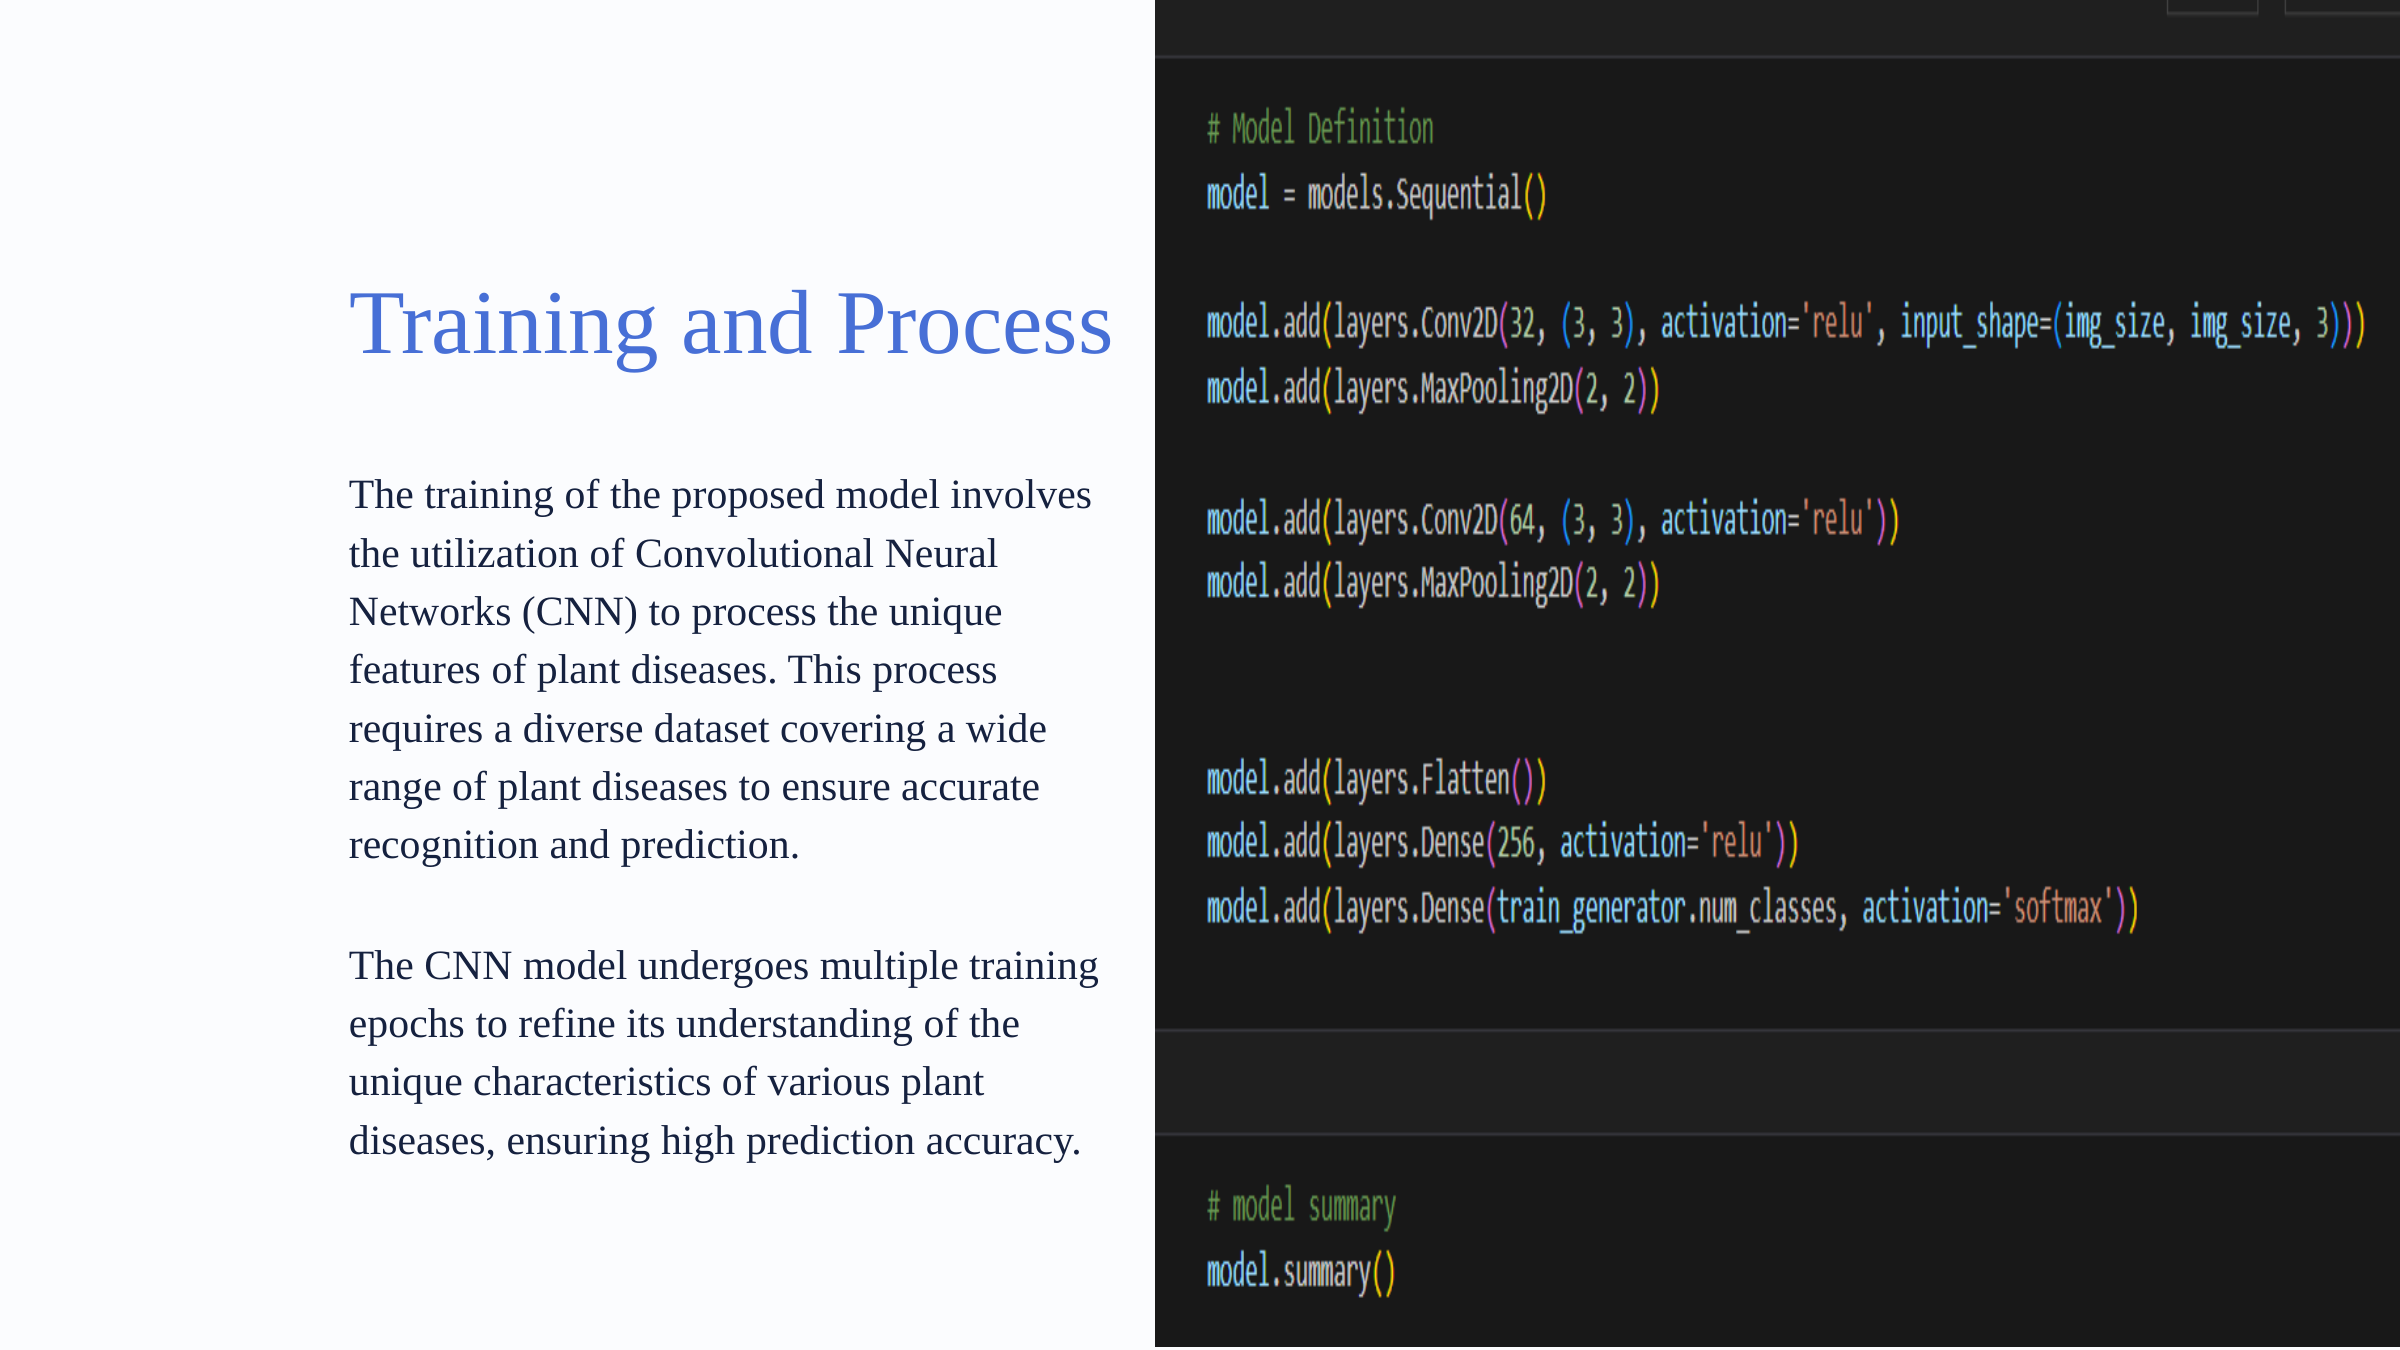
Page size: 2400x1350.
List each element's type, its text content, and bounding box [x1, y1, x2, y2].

picture [1155, 0, 2400, 1347]
text_box [0, 0, 2400, 1350]
text_box The CNN model undergoes multiple training epochs to refine its understanding of the unique characteristics of various plant diseases, ensuring high prediction accuracy. [334, 921, 1155, 1248]
text_box Training and Process [334, 250, 1155, 364]
text_box The training of the proposed model involves the utilization of Convolutional Neural Networks (CNN) to process the unique features of plant diseases. This process requires a diverse dataset covering a wide range of plant diseases to ensure accurate recognition and prediction. [334, 451, 1155, 802]
